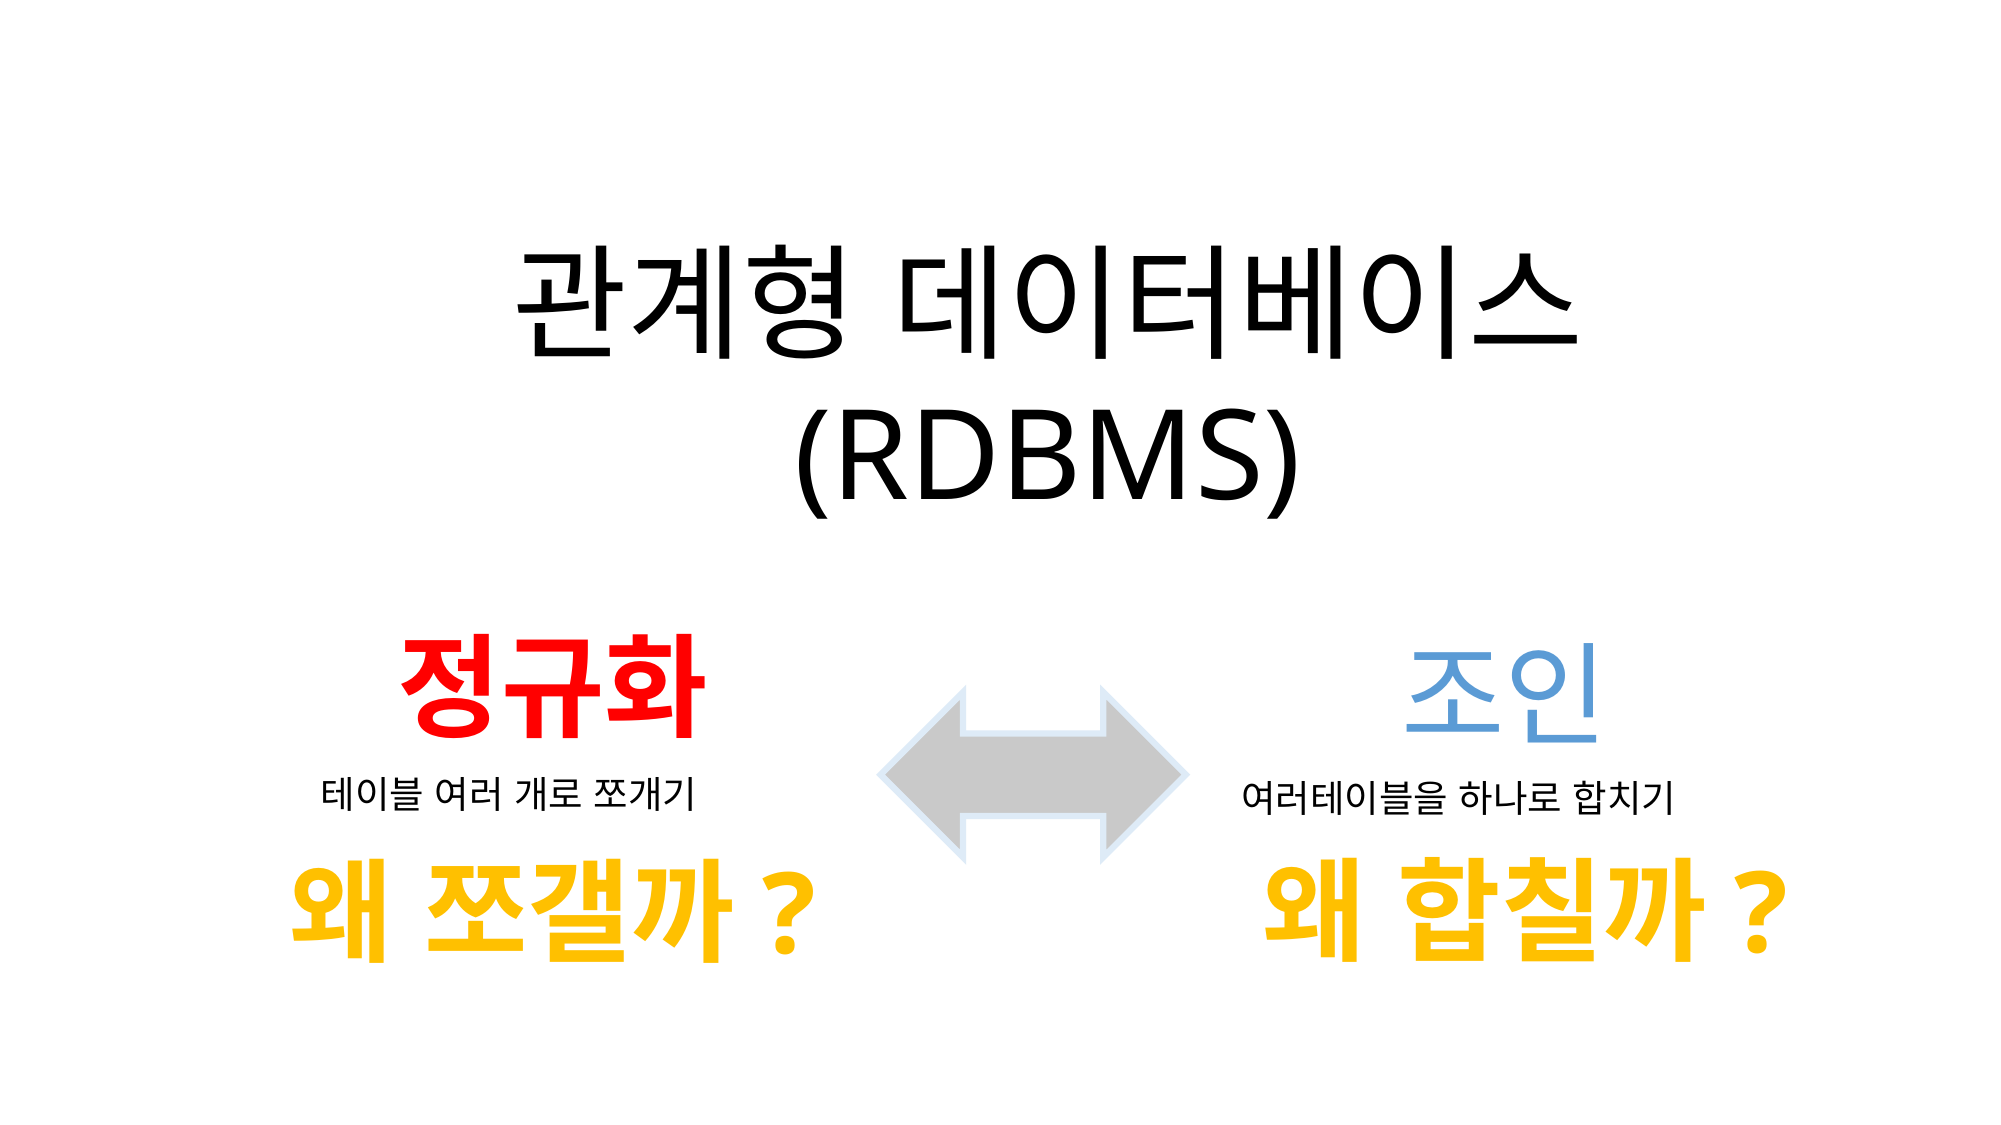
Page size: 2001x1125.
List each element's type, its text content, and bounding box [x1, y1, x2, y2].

text_box [879, 689, 1188, 860]
text_box 왜 합칠까? [1247, 832, 1804, 983]
text_box 정규화 [382, 608, 724, 759]
text_box 여러테이블을 하나로 합치기 [1226, 767, 1824, 828]
text_box 테이블 여러 개로 쪼개기 [306, 763, 904, 824]
text_box 관계형 데이터베이스 (RDBMS) [497, 216, 1599, 532]
text_box 조인 [1386, 616, 1624, 767]
text_box 왜 쪼갤까? [274, 833, 831, 984]
